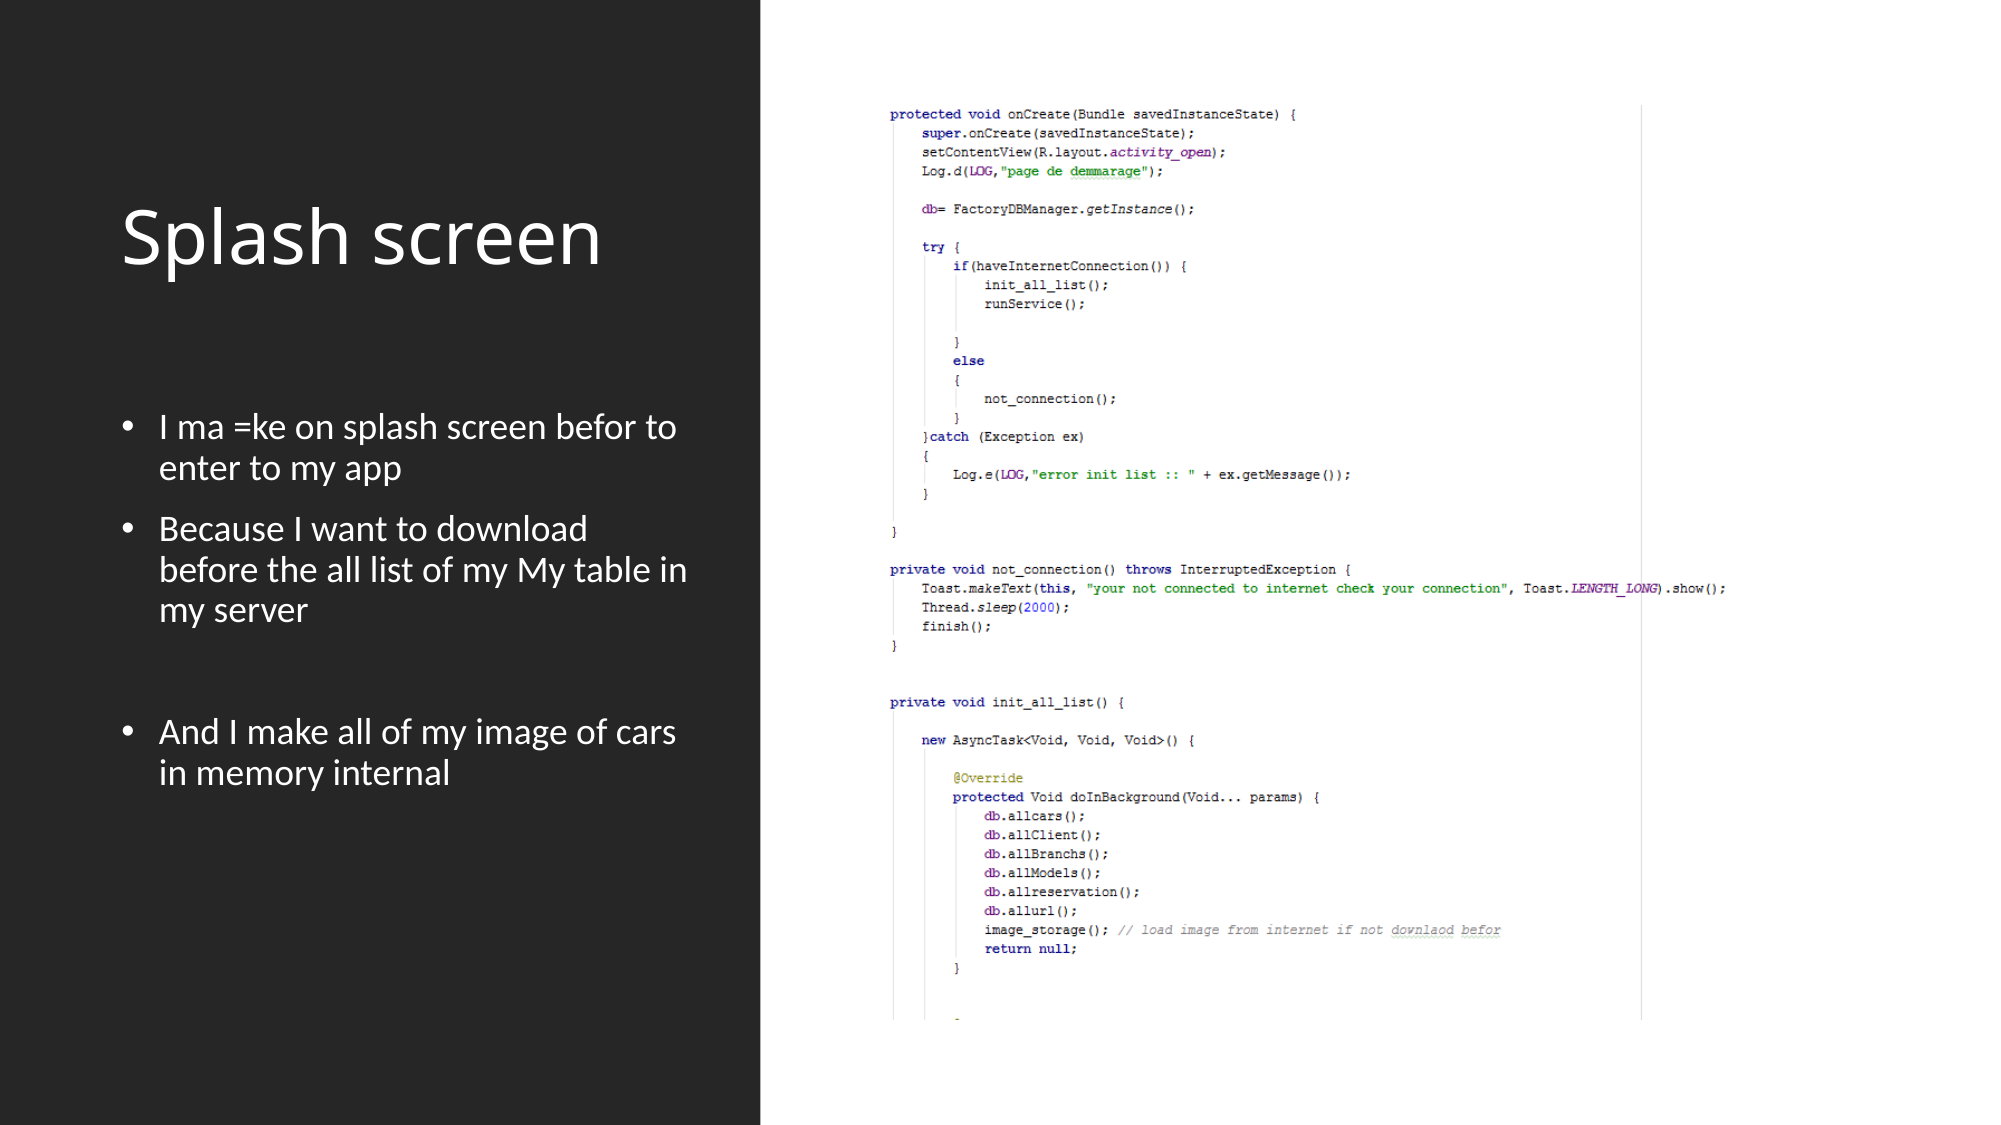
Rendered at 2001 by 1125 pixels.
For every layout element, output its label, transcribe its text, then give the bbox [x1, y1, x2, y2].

list I ma =ke on splash screen befor to enter to my app Because I want to download before the all list of my My table in my server And I make all of my image of cars in memory internal [106, 399, 708, 1020]
picture [865, 104, 1896, 1020]
title Splash screen [106, 103, 708, 379]
text_box [0, 0, 761, 1125]
